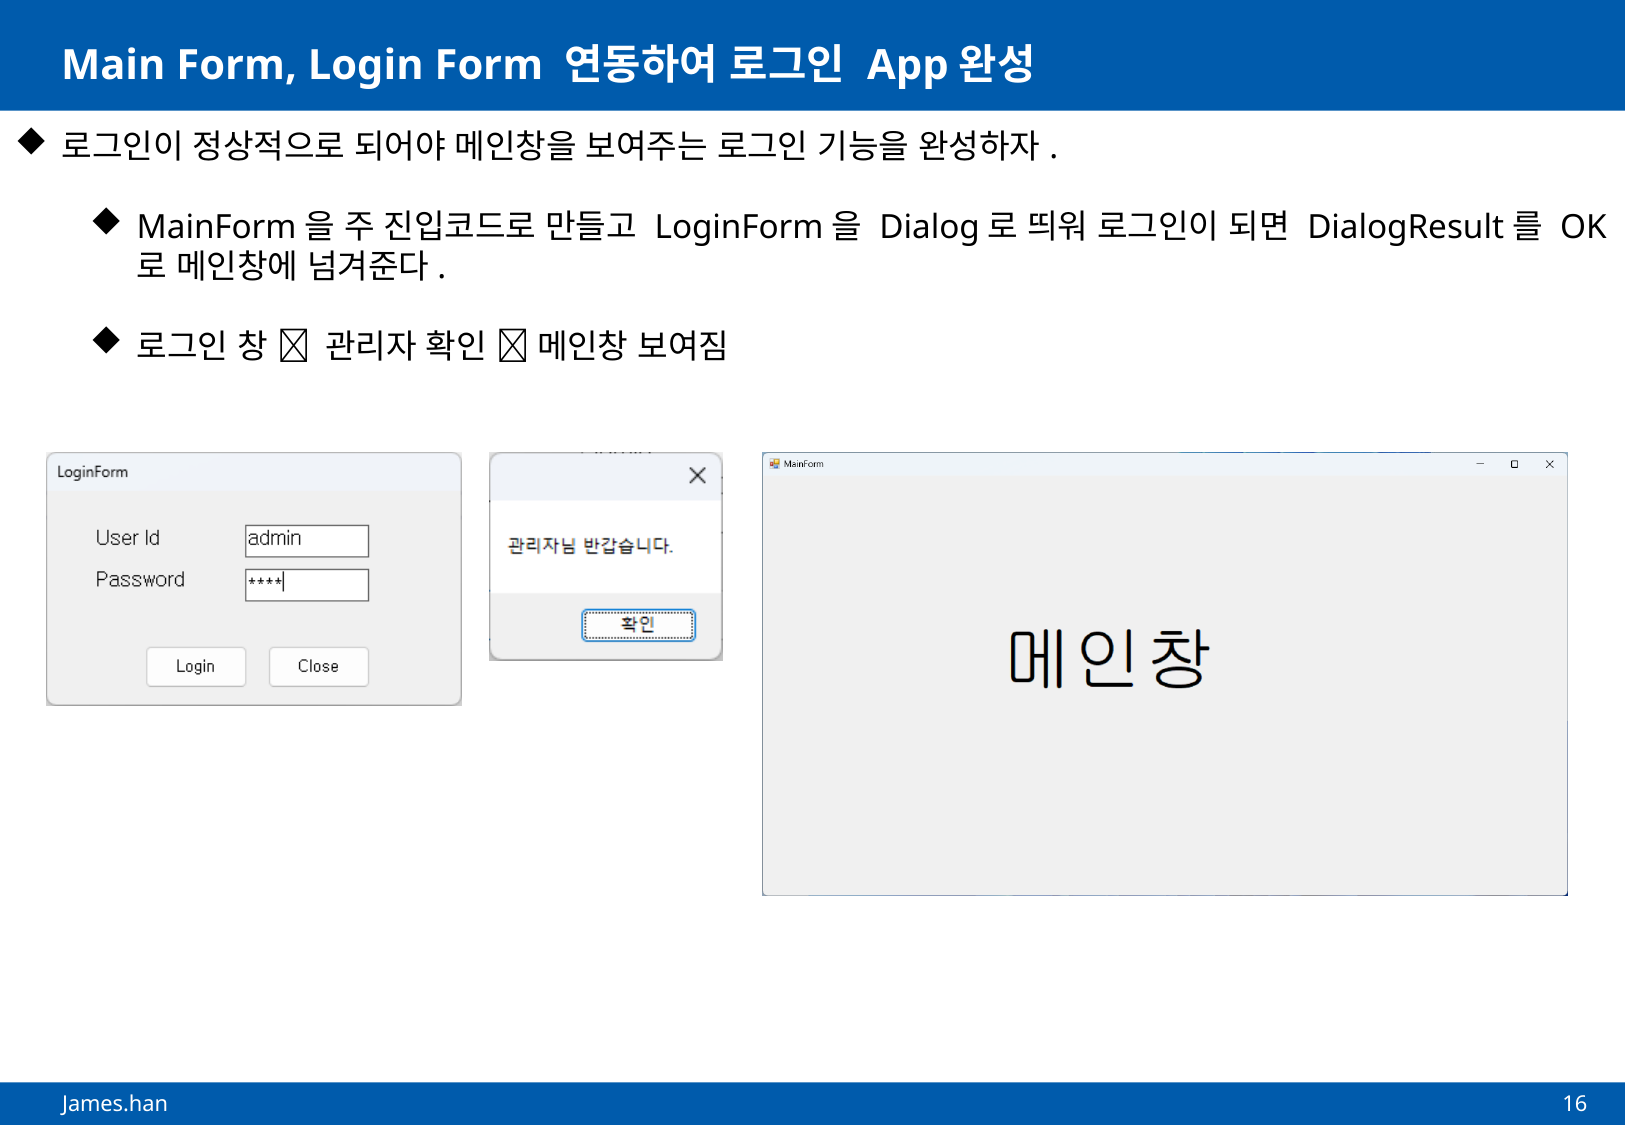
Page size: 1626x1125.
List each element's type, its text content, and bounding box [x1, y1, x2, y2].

title Main Form, Login Form 연동하여 로그인 App완성 [46, 37, 1581, 95]
picture [489, 452, 723, 661]
slide_number 16 [1375, 1086, 1603, 1123]
text_box 로그인이 정상적으로 되어야 메인창을 보여주는 로그인 기능을 완성하자. MainForm을 주 진입코드로 만들고 LoginForm을 Dialog로 띄워 로그인이 되면 DialogResult를 OK로 메인창에 넘겨준다. 로그인 창  관리자 확인  메인창 보여짐 [0, 117, 1625, 1086]
picture [762, 452, 1568, 896]
picture [45, 452, 462, 706]
